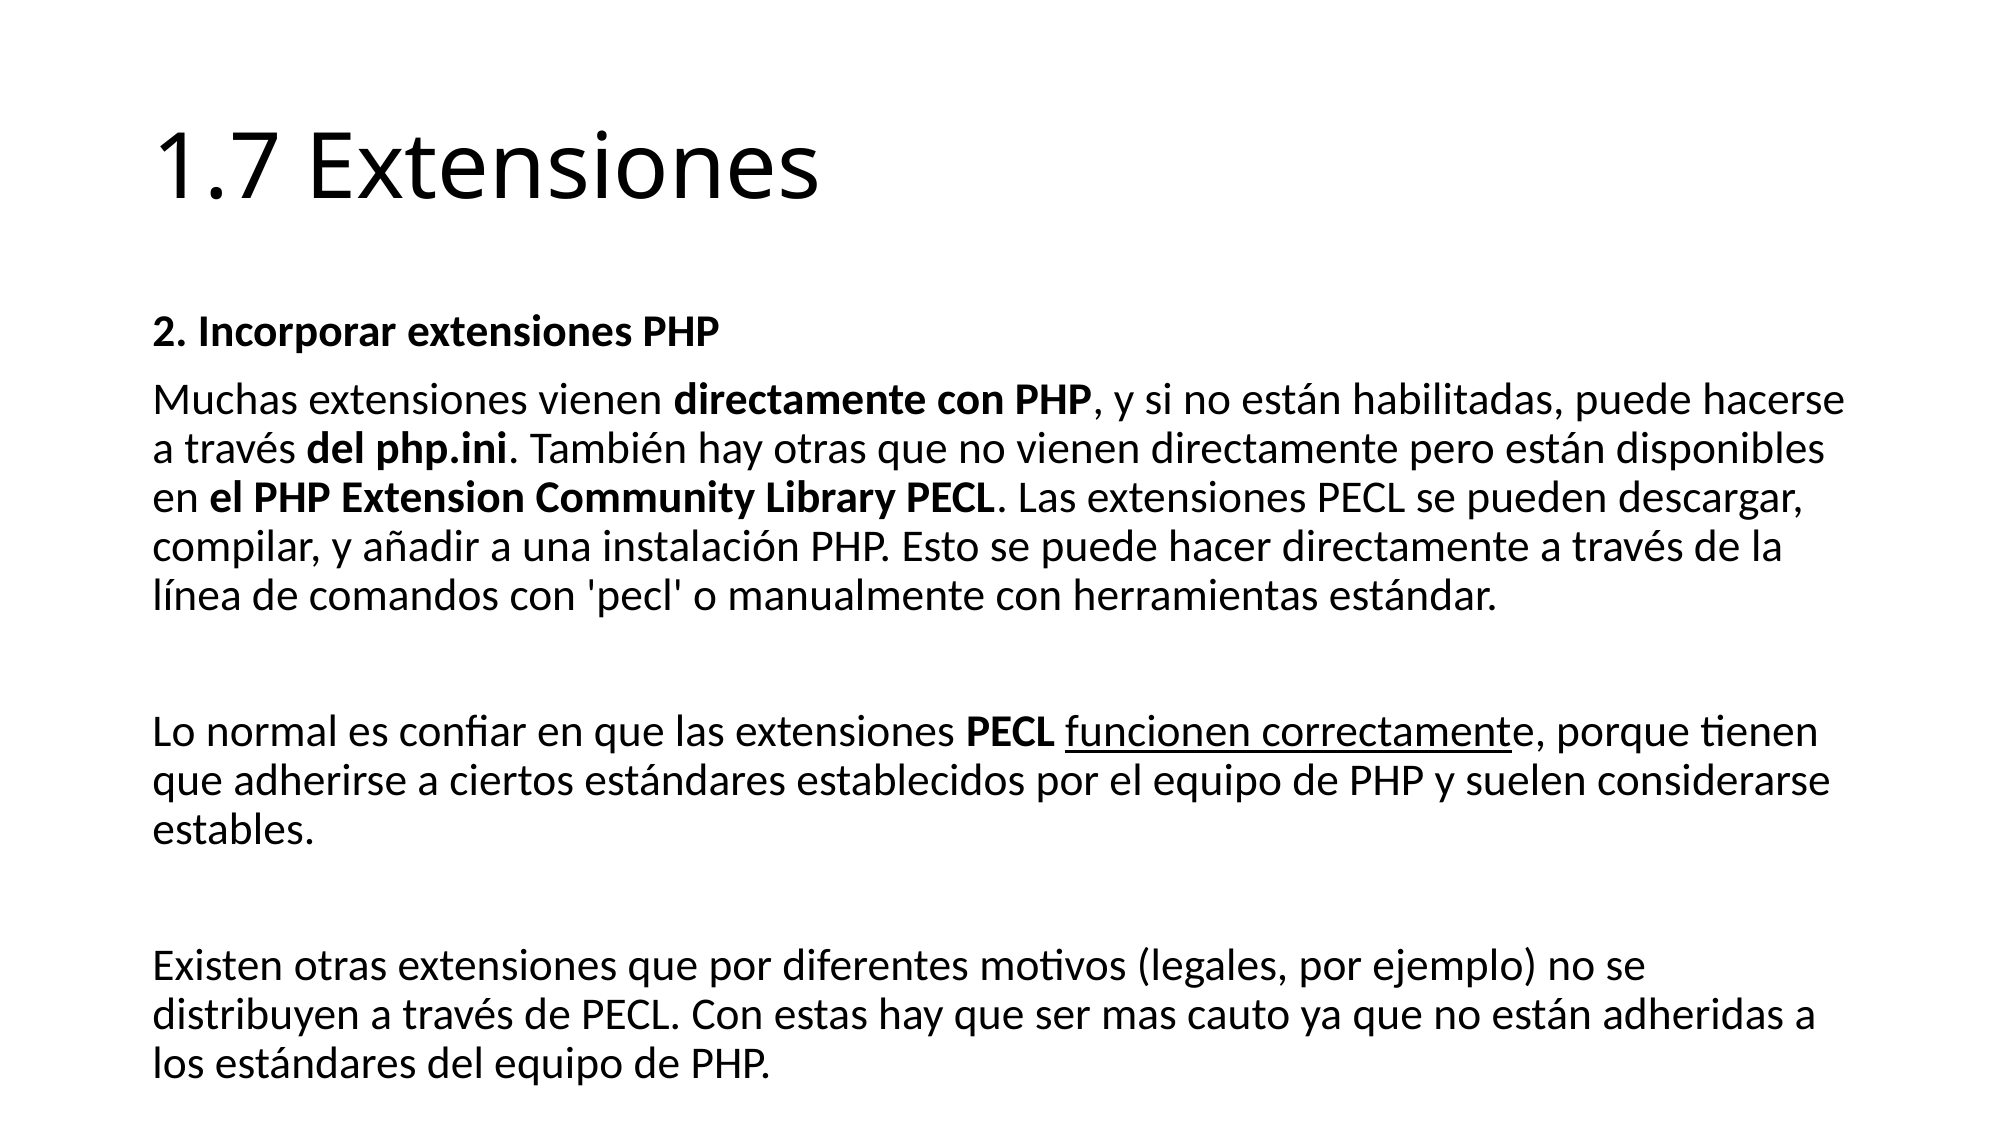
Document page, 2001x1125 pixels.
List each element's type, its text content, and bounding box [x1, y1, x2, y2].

title 1.7 Extensiones [137, 59, 1863, 278]
list 2. Incorporar extensiones PHP Muchas extensiones vienen directamente con PHP, y si no están habilitadas, puede hacerse a través del php.ini. También hay otras que no vienen directamente pero están disponibles en el PHP Extension Community Library PECL. Las extensiones PECL se pueden descargar, compilar, y añadir a una instalación PHP. Esto se puede hacer directamente a través de la línea de comandos con 'pecl' o manualmente con herramientas estándar. Lo normal es confiar en que las extensiones PECL funcionen correctamente, porque tienen que adherirse a ciertos estándares establecidos por el equipo de PHP y suelen considerarse estables. Existen otras extensiones que por diferentes motivos (legales, por ejemplo) no se distribuyen a través de PECL. Con estas hay que ser mas cauto ya que no están adheridas a los estándares del equipo de PHP. [137, 299, 1863, 1100]
